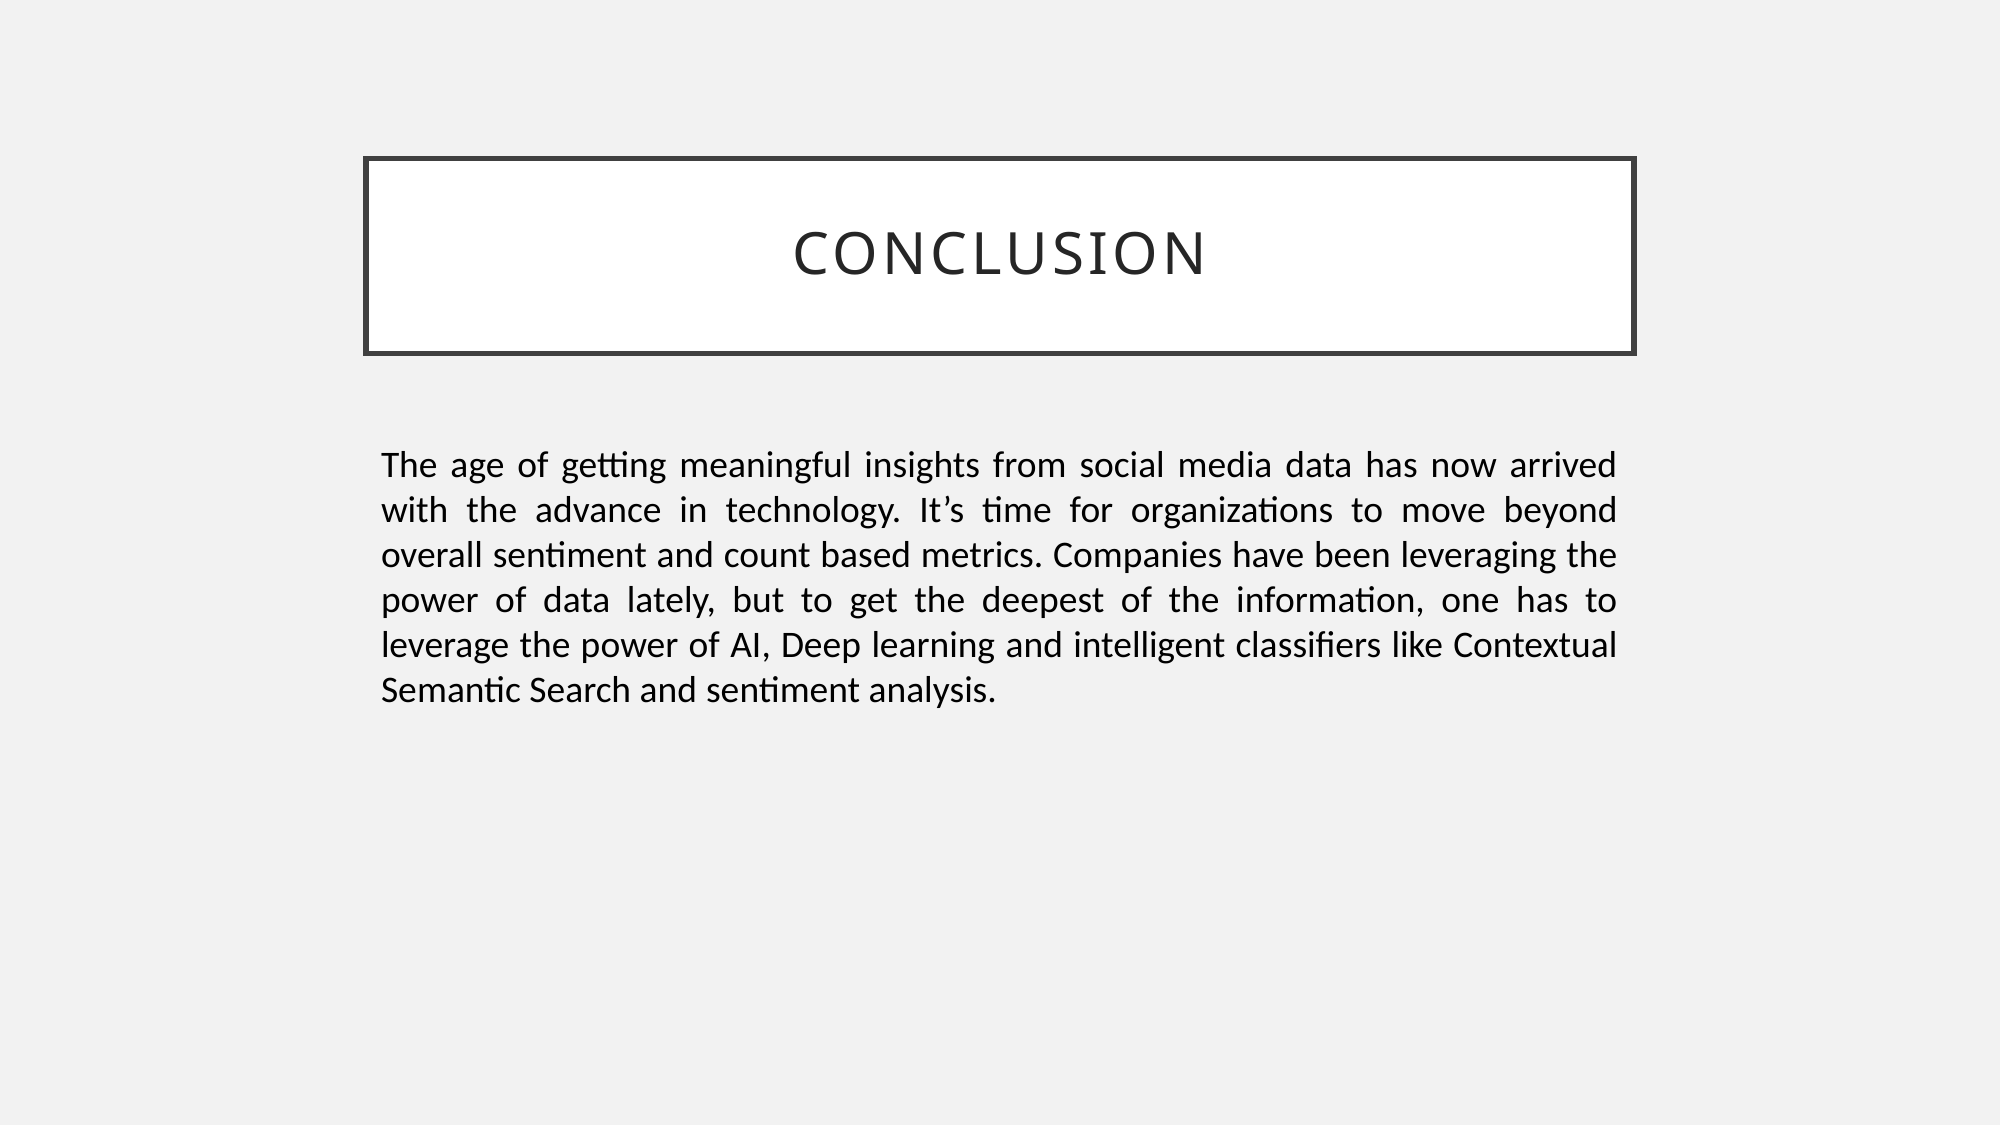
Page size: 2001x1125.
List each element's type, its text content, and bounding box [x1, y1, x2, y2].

list The age of getting meaningful insights from social media data has now arrived with the advance in technology. It’s time for organizations to move beyond overall sentiment and count based metrics. Companies have been leveraging the power of data lately, but to get the deepest of the information, one has to leverage the power of AI, Deep learning and intelligent classifiers like Contextual Semantic Search and sentiment analysis. [366, 432, 1634, 942]
title Conclusion [363, 156, 1637, 356]
